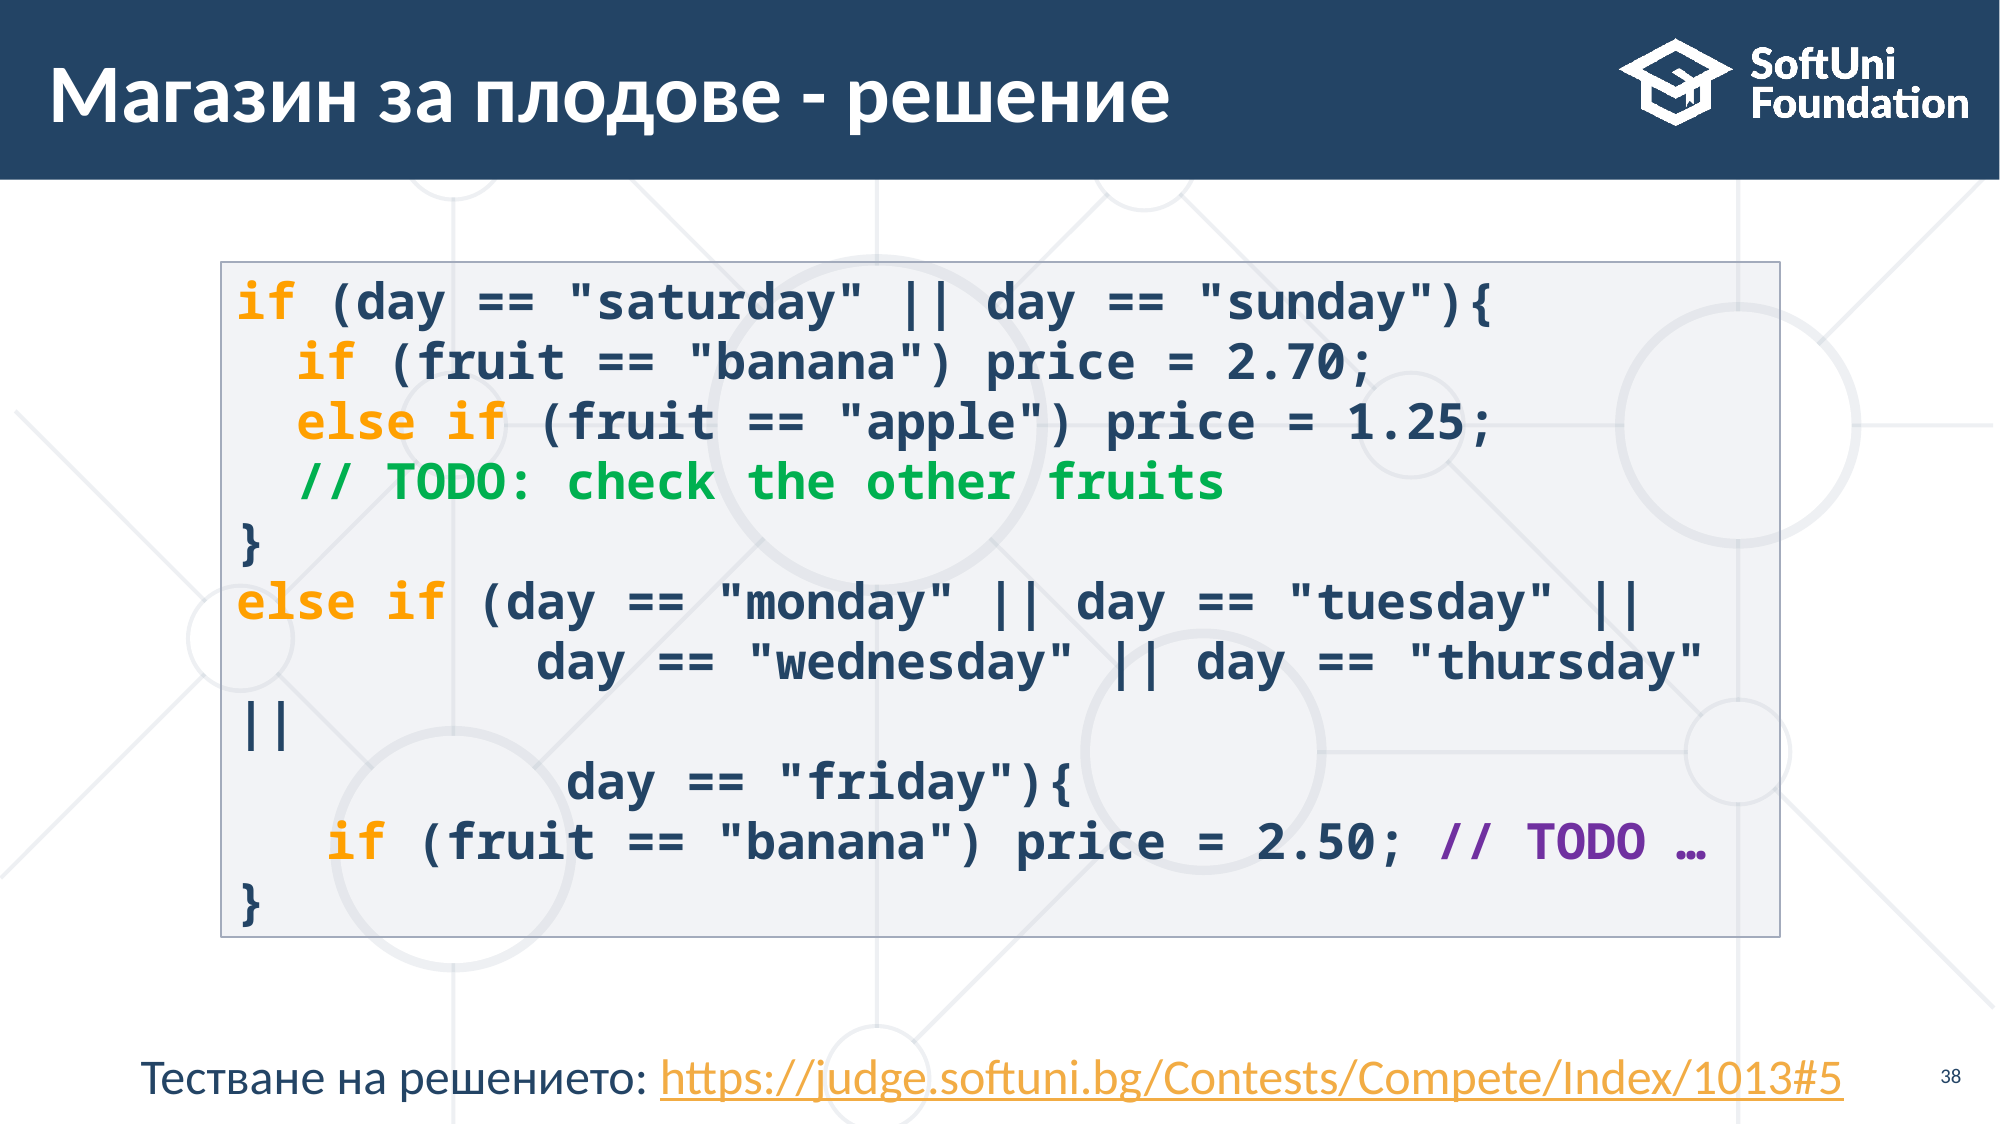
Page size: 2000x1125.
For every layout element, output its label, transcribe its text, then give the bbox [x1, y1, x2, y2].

slide_number 38 [1896, 1049, 1968, 1101]
text_box Тестване на решението: https://judge.softuni.bg/Contests/Compete/Index/1013#5 [125, 1036, 1876, 1112]
title Магазин за плодове - решение [31, 16, 1591, 162]
text_box if (day == "saturday" || day == "sunday"){ if (fruit == "banana") price = 2.70; else if (fruit == "apple") price = 1.25; // TODO: check the other fruits } else if (day == "monday" || day == "tuesday" || day == "wednesday" || day == "thursday" || day == "friday"){ if (fruit == "banana") price = 2.50; // TODO … } [221, 262, 1781, 938]
picture [1618, 38, 1968, 126]
